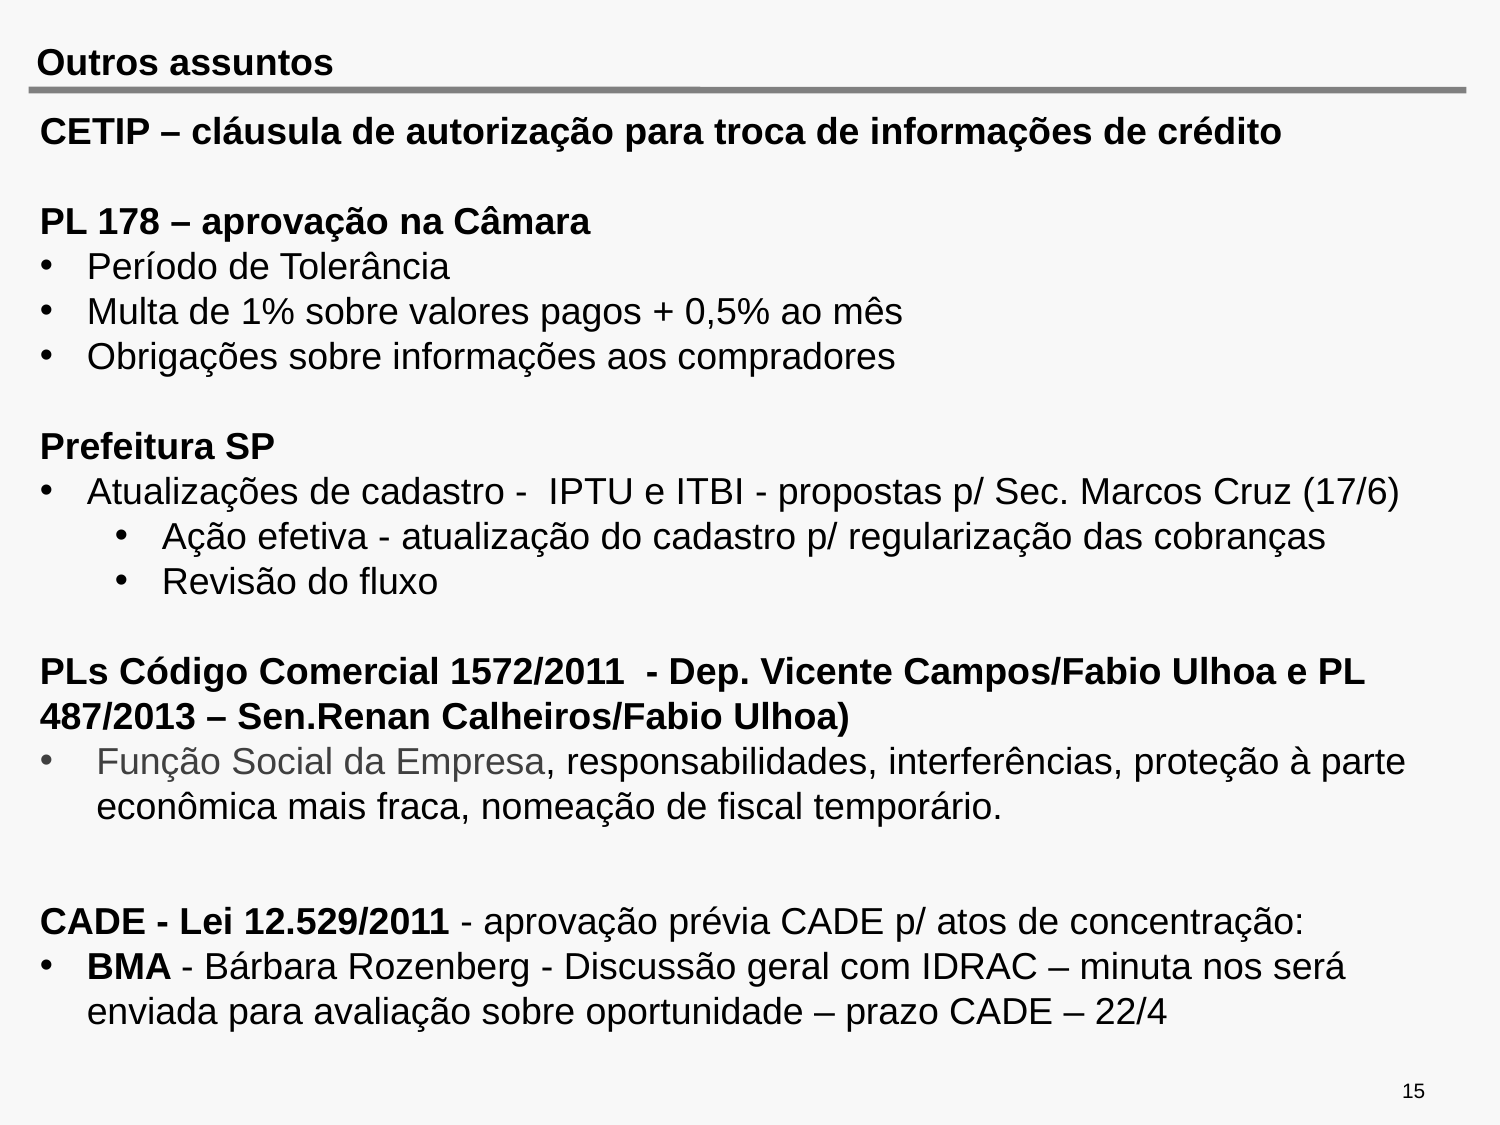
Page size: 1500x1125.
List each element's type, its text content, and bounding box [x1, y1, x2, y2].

text_box 15 [1074, 1083, 1425, 1103]
title Outros assuntos [36, 42, 1500, 76]
text_box CETIP – cláusula de autorização para troca de informações de crédito PL 178 – aprovação na Câmara Período de Tolerância Multa de 1% sobre valores pagos + 0,5% ao mês Obrigações sobre informações aos compradores Prefeitura SP Atualizações de cadastro - IPTU e ITBI - propostas p/ Sec. Marcos Cruz (17/6) Ação efetiva - atualização do cadastro p/ regularização das cobranças Revisão do fluxo PLs Código Comercial 1572/2011 - Dep. Vicente Campos/Fabio Ulhoa e PL 487/2013 – Sen.Renan Calheiros/Fabio Ulhoa) Função Social da Empresa, responsabilidades, interferências, proteção à parte econômica mais fraca, nomeação de fiscal temporário. CADE - Lei 12.529/2011 - aprovação prévia CADE p/ atos de concentração: BMA - Bárbara Rozenberg - Discussão geral com IDRAC – minuta nos será enviada para avaliação sobre oportunidade – prazo CADE – 22/4 [29, 101, 1445, 1083]
